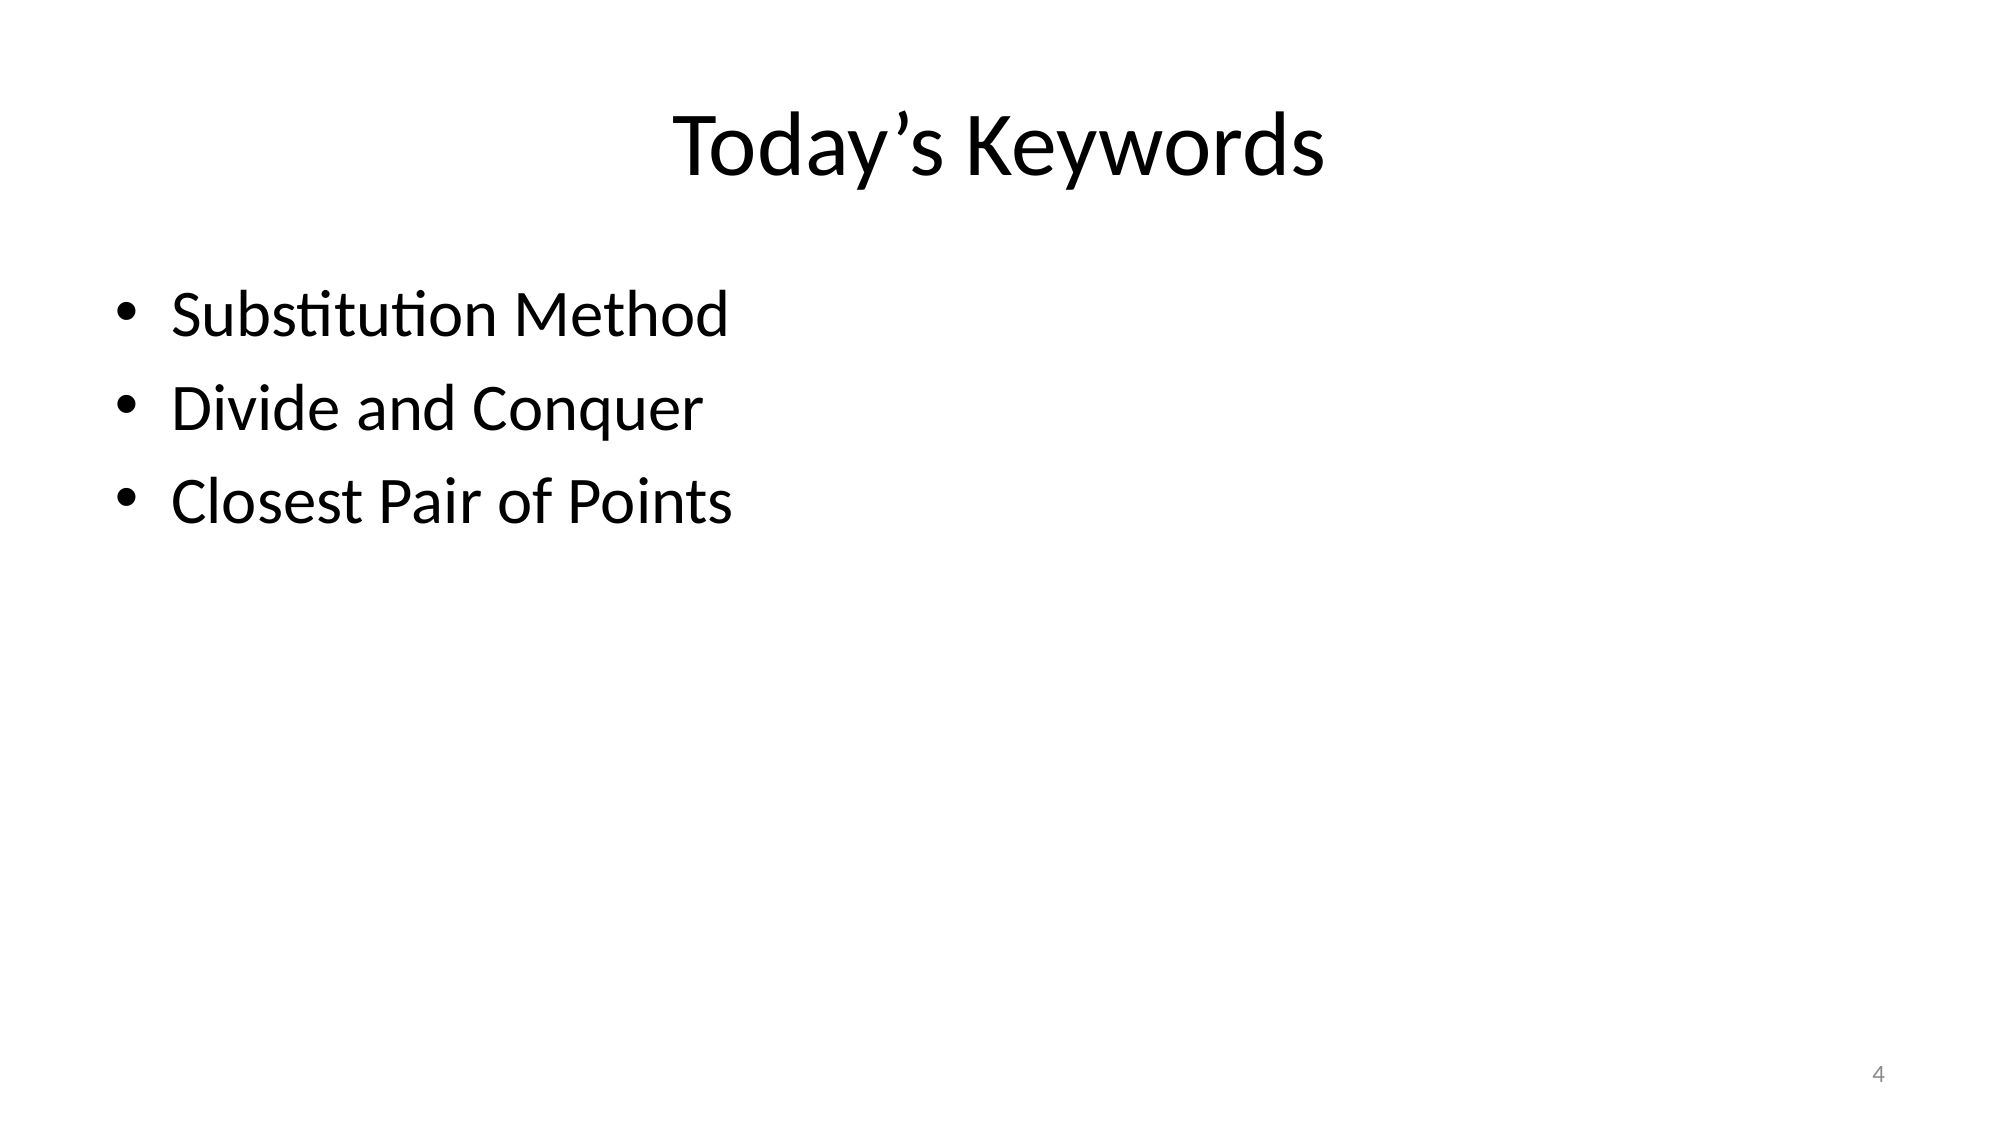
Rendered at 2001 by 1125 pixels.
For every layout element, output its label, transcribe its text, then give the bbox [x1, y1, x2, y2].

list Substitution Method Divide and Conquer Closest Pair of Points [99, 262, 1900, 1005]
slide_number 4 [1433, 1042, 1900, 1103]
title Today’s Keywords [99, 45, 1900, 233]
